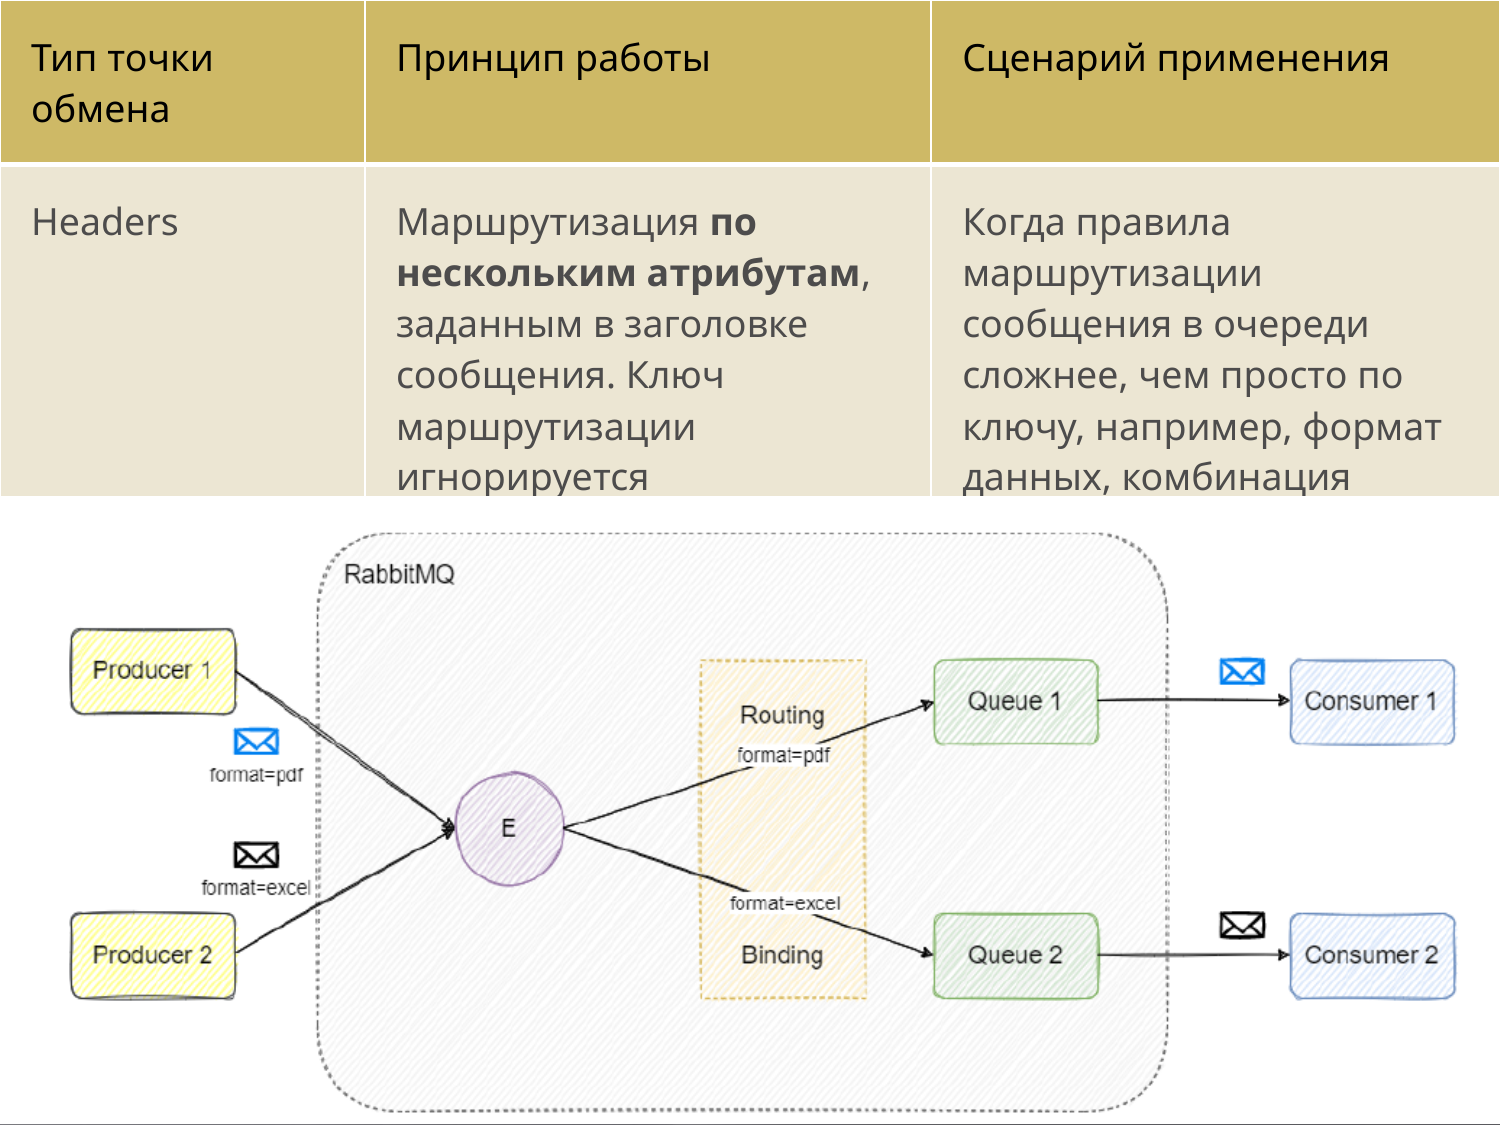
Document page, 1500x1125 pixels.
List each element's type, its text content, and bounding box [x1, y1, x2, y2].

table_header Тип точки обмена [1, 1, 364, 162]
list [0, 496, 1500, 1125]
table_cell Headers [1, 167, 364, 496]
table_cell Маршрутизация по нескольким атрибутам, заданным в заголовке сообщения. Ключ маршрутизации игнорируется [366, 167, 930, 496]
table_cell Когда правила маршрутизации сообщения в очереди сложнее, чем просто по ключу, например, формат данных, комбинация полей и пр. [932, 167, 1499, 496]
table_header Сценарий применения [932, 1, 1499, 162]
table_header Принцип работы [366, 1, 930, 162]
